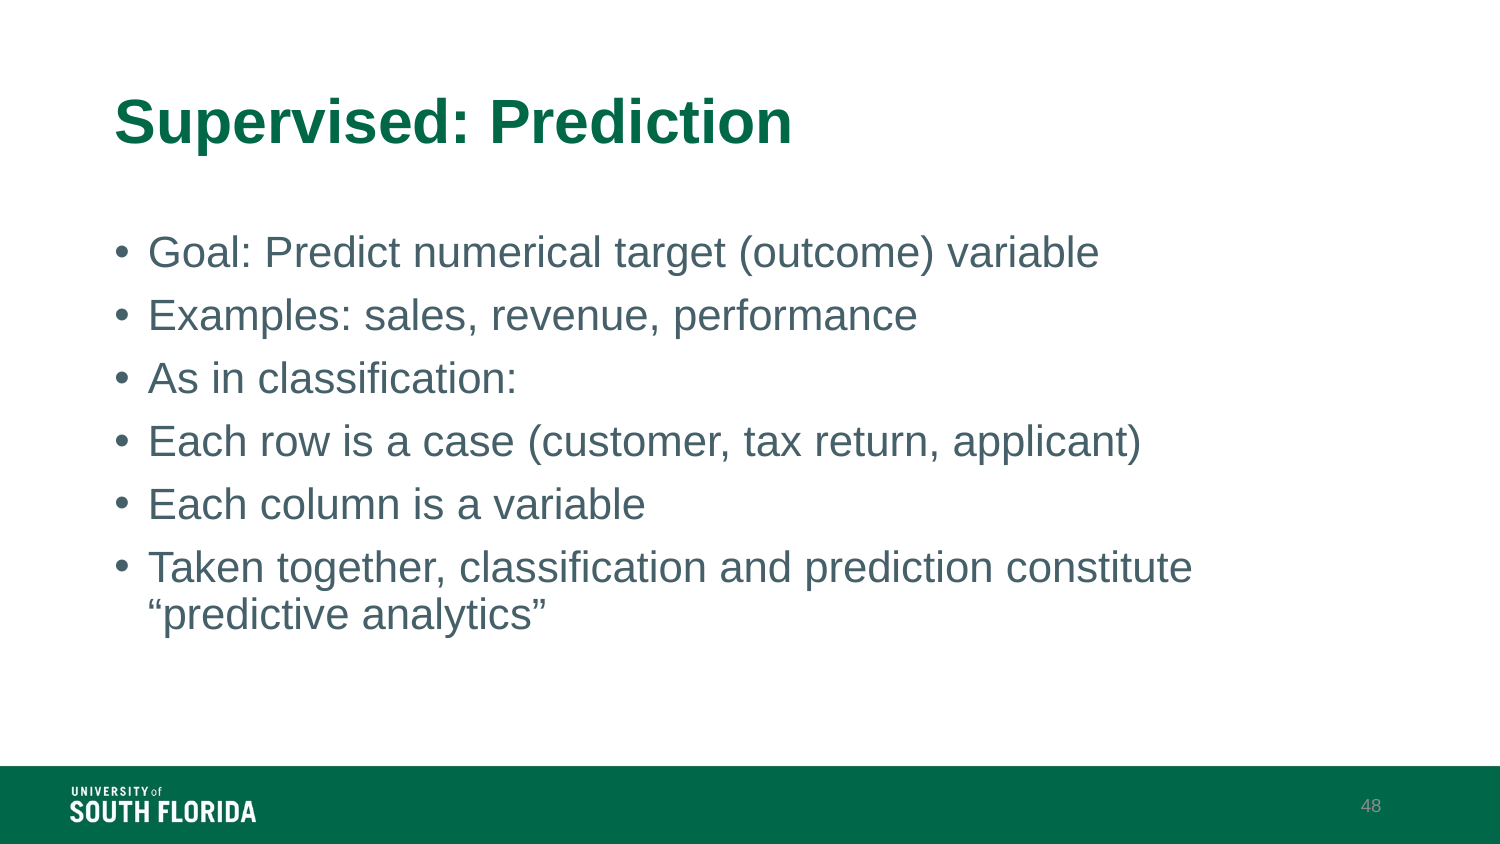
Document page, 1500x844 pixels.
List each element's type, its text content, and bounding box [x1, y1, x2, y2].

picture [0, 0, 1500, 844]
slide_number 48 [1059, 782, 1397, 827]
list Goal: Predict numerical target (outcome) variable Examples: sales, revenue, performance As in classification: Each row is a case (customer, tax return, applicant) Each column is a variable Taken together, classification and prediction constitute “predictive analytics” [103, 224, 1397, 760]
title Supervised: Prediction [103, 44, 1397, 208]
